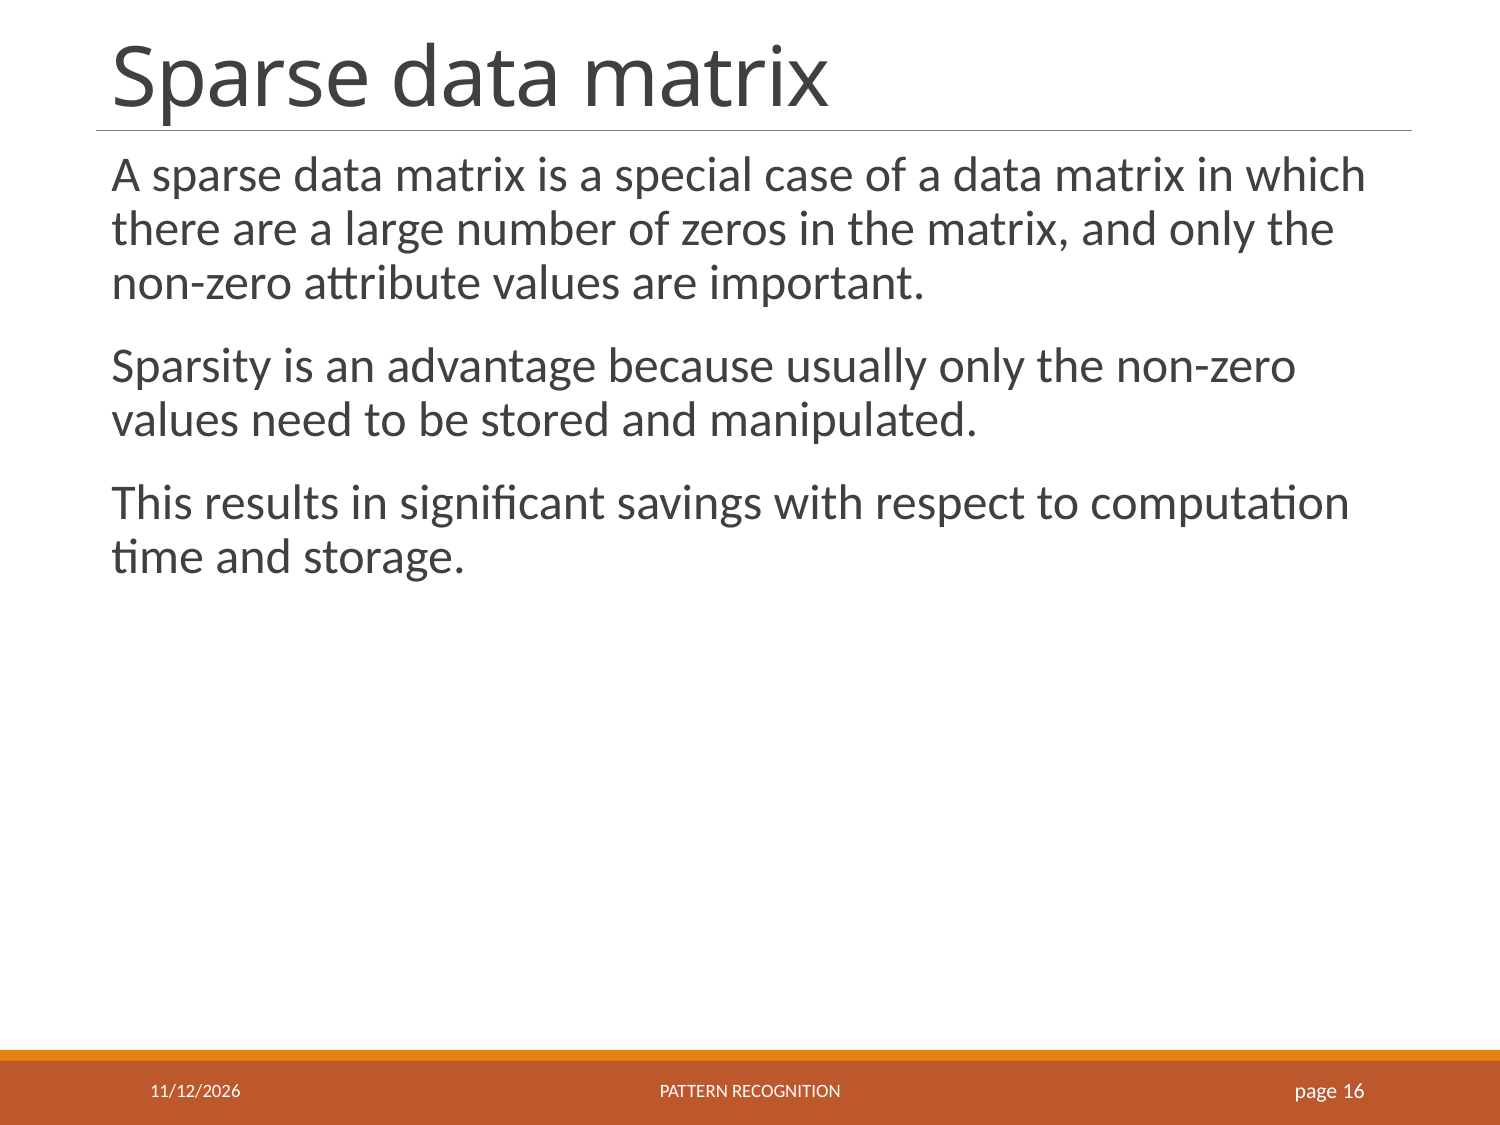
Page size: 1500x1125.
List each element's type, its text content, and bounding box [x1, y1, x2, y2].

footer Pattern recognition [453, 1059, 1047, 1120]
list A sparse data matrix is a special case of a data matrix in which there are a large number of zeros in the matrix, and only the non-zero attribute values are important. Sparsity is an advantage because usually only the non-zero values need to be stored and manipulated. This results in significant savings with respect to computation time and storage. [96, 140, 1413, 1034]
slide_number page 16 [1218, 1059, 1380, 1120]
title Sparse data matrix [96, 19, 1413, 131]
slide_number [135, 1059, 440, 1120]
